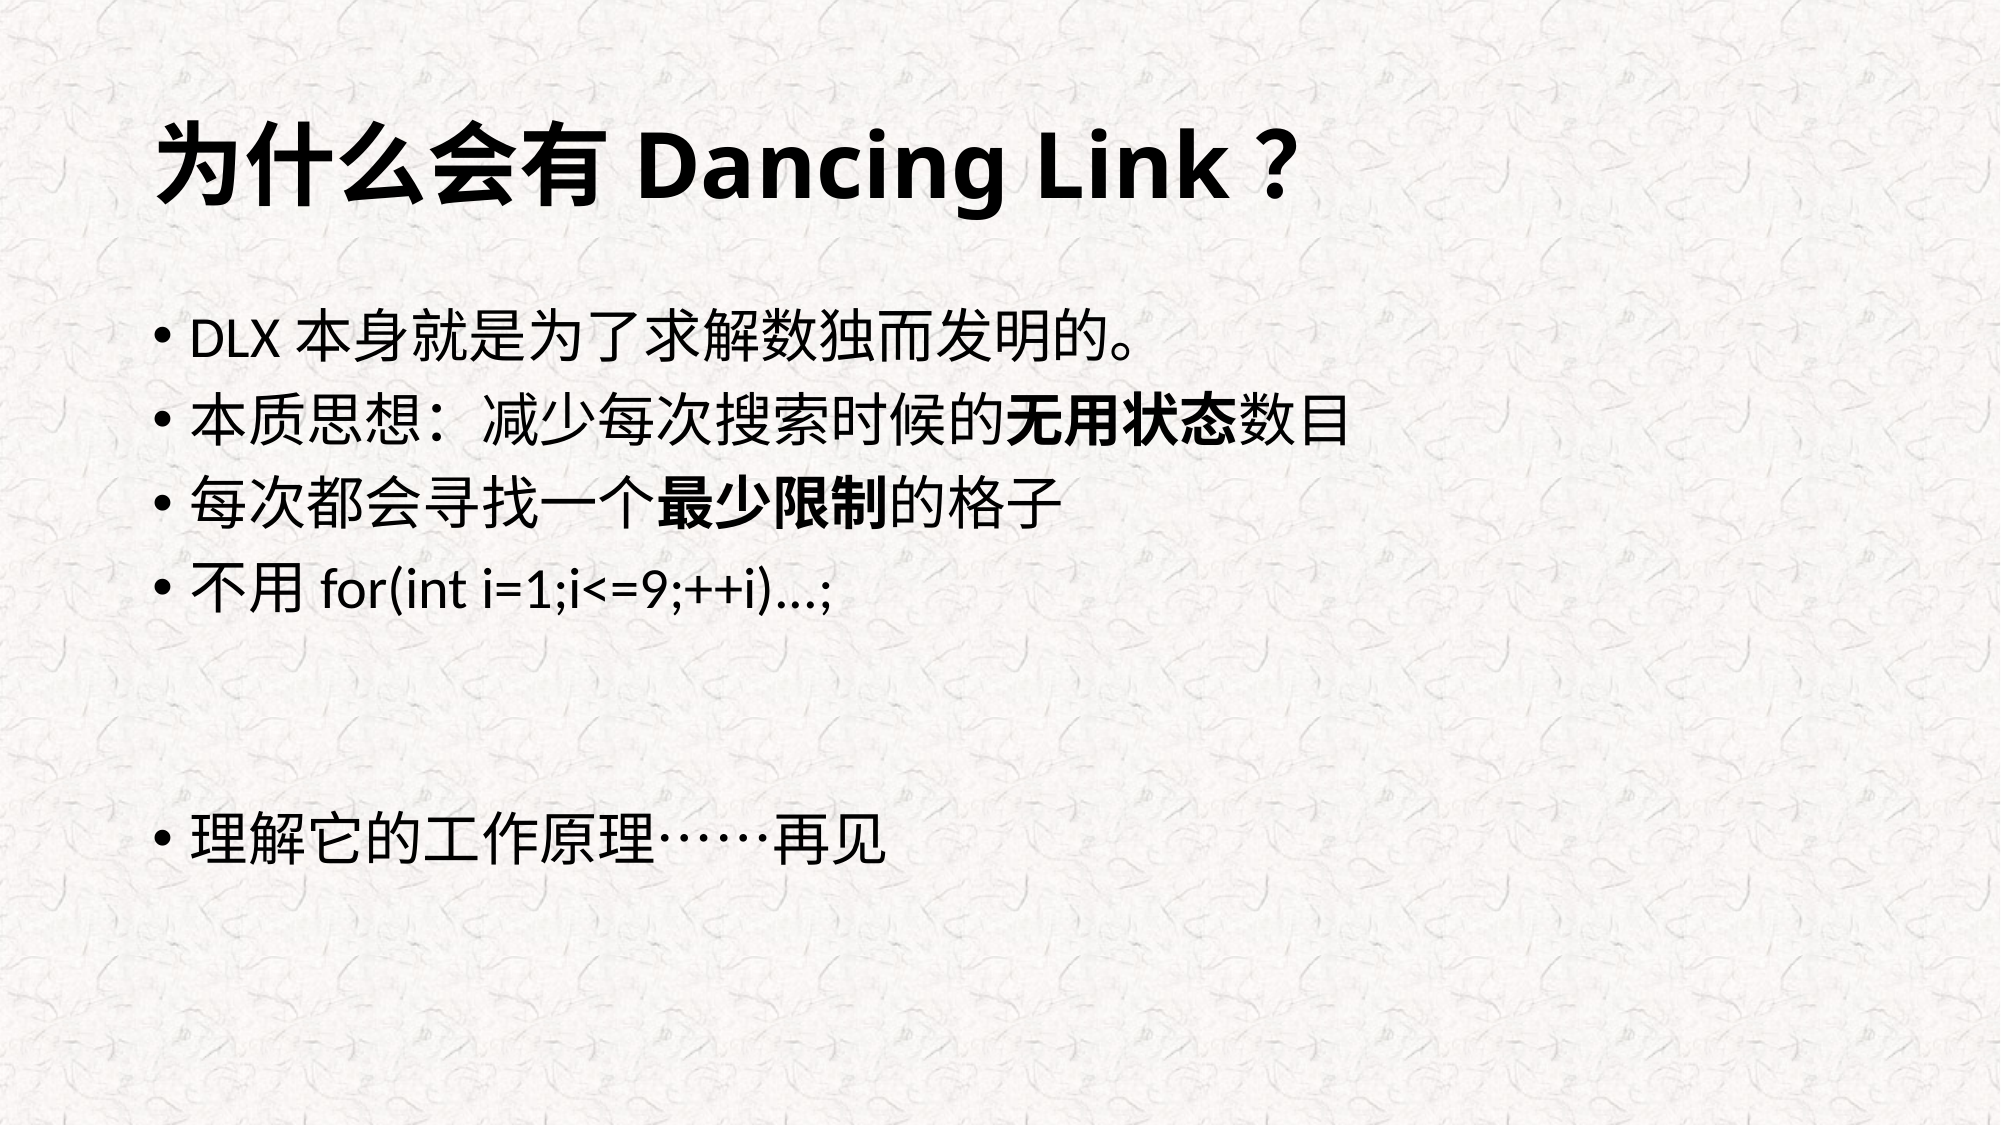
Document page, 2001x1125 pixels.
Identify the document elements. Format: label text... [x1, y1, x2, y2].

list DLX本身就是为了求解数独而发明的。 本质思想：减少每次搜索时候的无用状态数目 每次都会寻找一个最少限制的格子 不用for(int i=1;i<=9;++i)...; 理解它的工作原理……再见 [137, 299, 1863, 1014]
picture [0, 0, 2001, 1125]
title 为什么会有Dancing Link？ [137, 59, 1863, 278]
